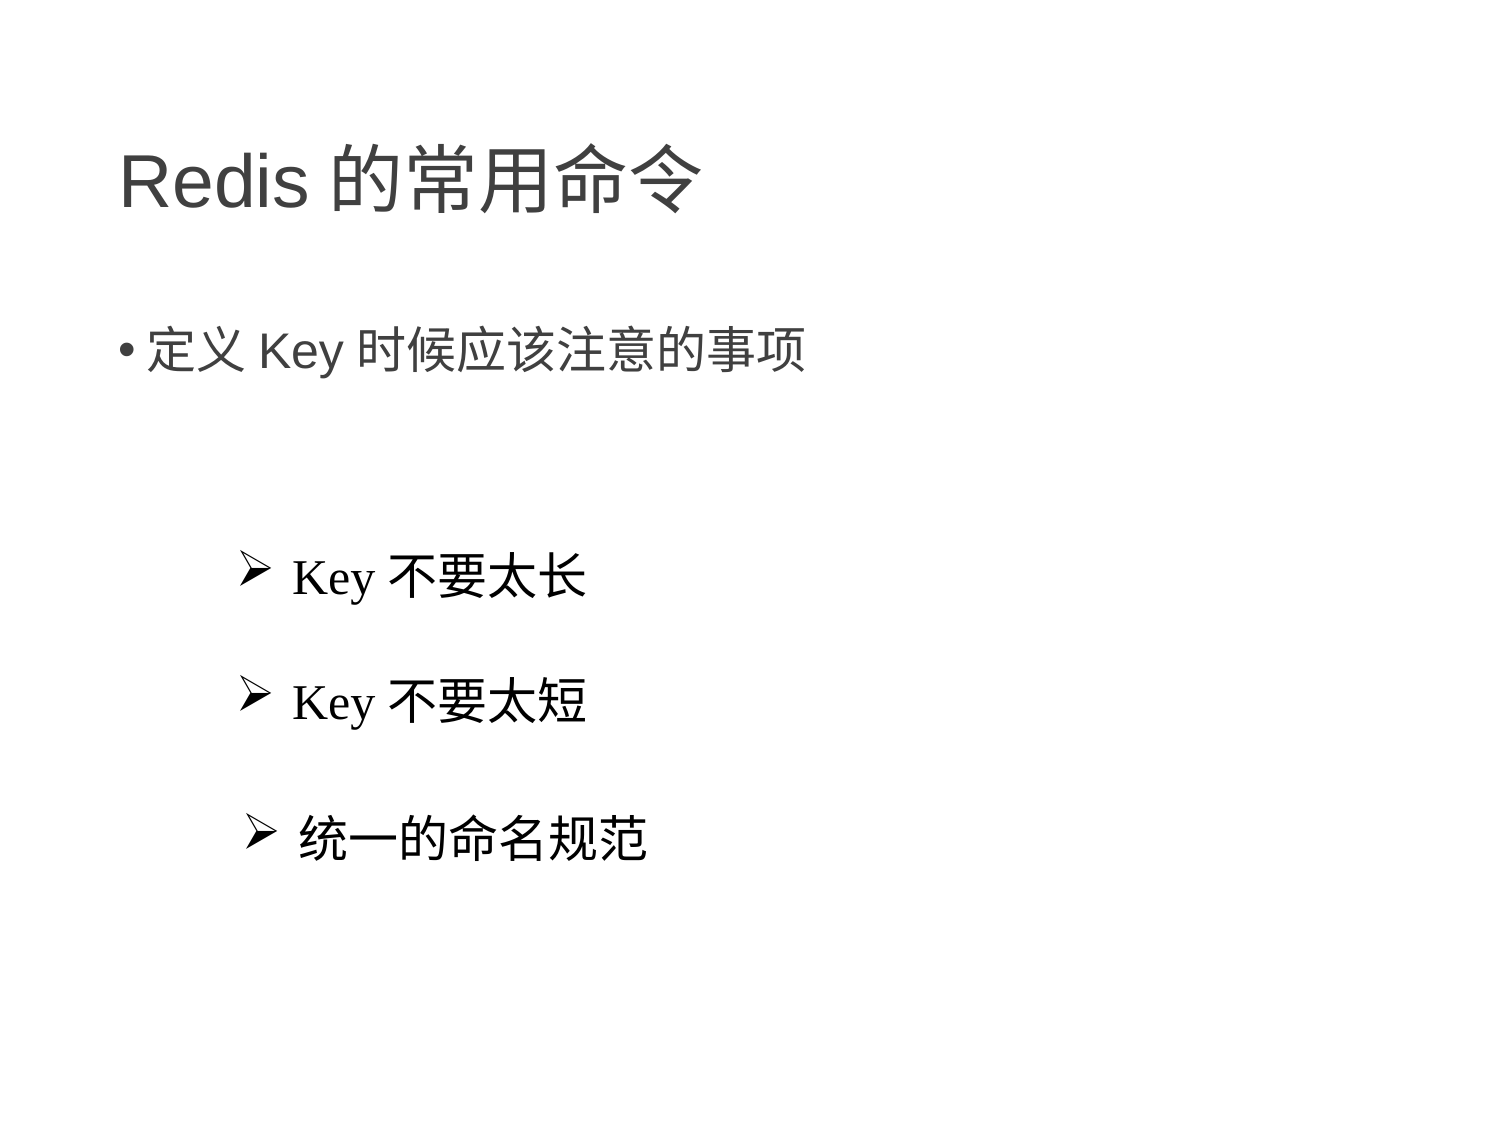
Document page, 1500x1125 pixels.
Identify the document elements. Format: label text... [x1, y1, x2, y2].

title Redis的常用命令 [103, 59, 1397, 278]
text_box 统一的命名规范 [227, 799, 664, 875]
text_box Key不要太长 [221, 537, 603, 613]
text_box Key不要太短 [221, 662, 603, 738]
list 定义Key时候应该注意的事项 [103, 299, 1397, 400]
